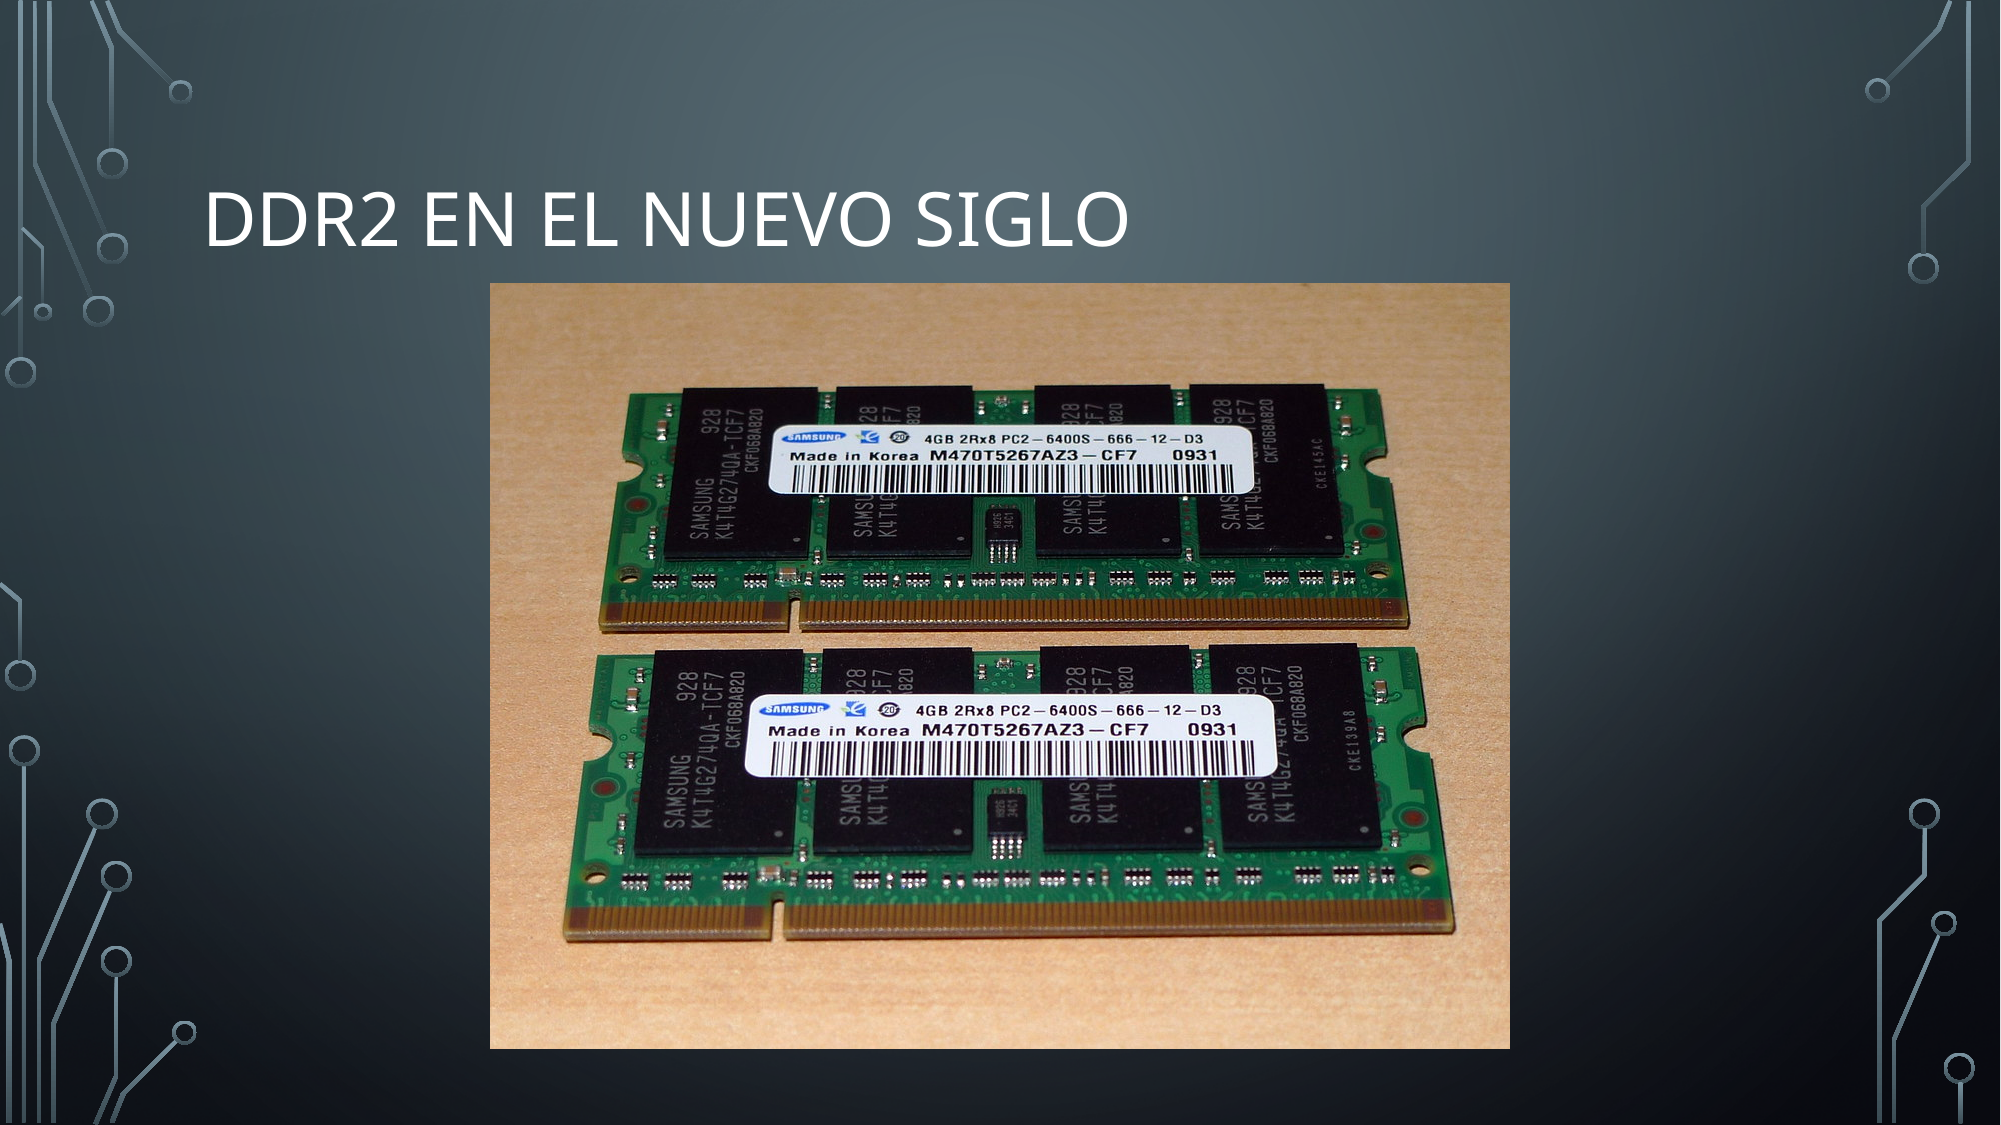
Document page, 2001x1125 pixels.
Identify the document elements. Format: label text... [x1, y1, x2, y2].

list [490, 283, 1510, 1049]
title DDR2 EN EL NUEVO SIGLO [187, 101, 1813, 344]
